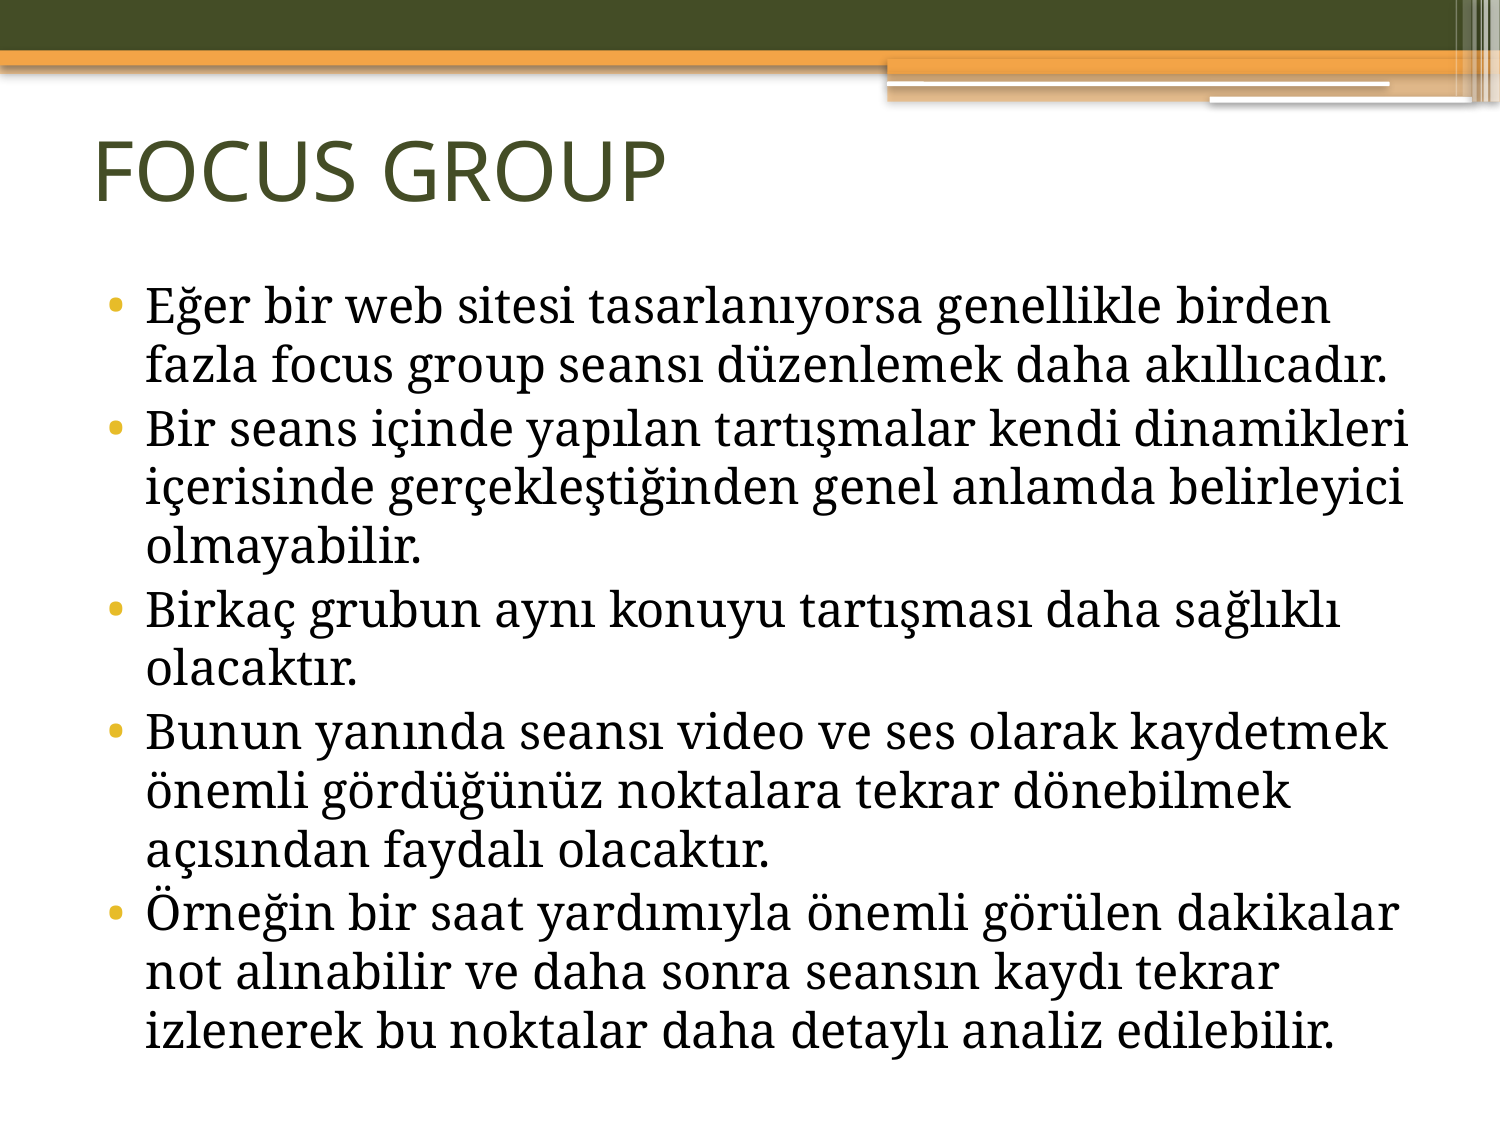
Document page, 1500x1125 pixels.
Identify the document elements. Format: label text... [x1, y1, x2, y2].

list Eğer bir web sitesi tasarlanıyorsa genellikle birden fazla focus group seansı düzenlemek daha akıllıcadır. Bir seans içinde yapılan tartışmalar kendi dinamikleri içerisinde gerçekleştiğinden genel anlamda belirleyici olmayabilir. Birkaç grubun aynı konuyu tartışması daha sağlıklı olacaktır. Bunun yanında seansı video ve ses olarak kaydetmek önemli gördüğünüz noktalara tekrar dönebilmek açısından faydalı olacaktır. Örneğin bir saat yardımıyla önemli görülen dakikalar not alınabilir ve daha sonra seansın kaydı tekrar izlenerek bu noktalar daha detaylı analiz edilebilir. [76, 267, 1427, 1106]
title FOCUS GROUP [76, 80, 1427, 256]
